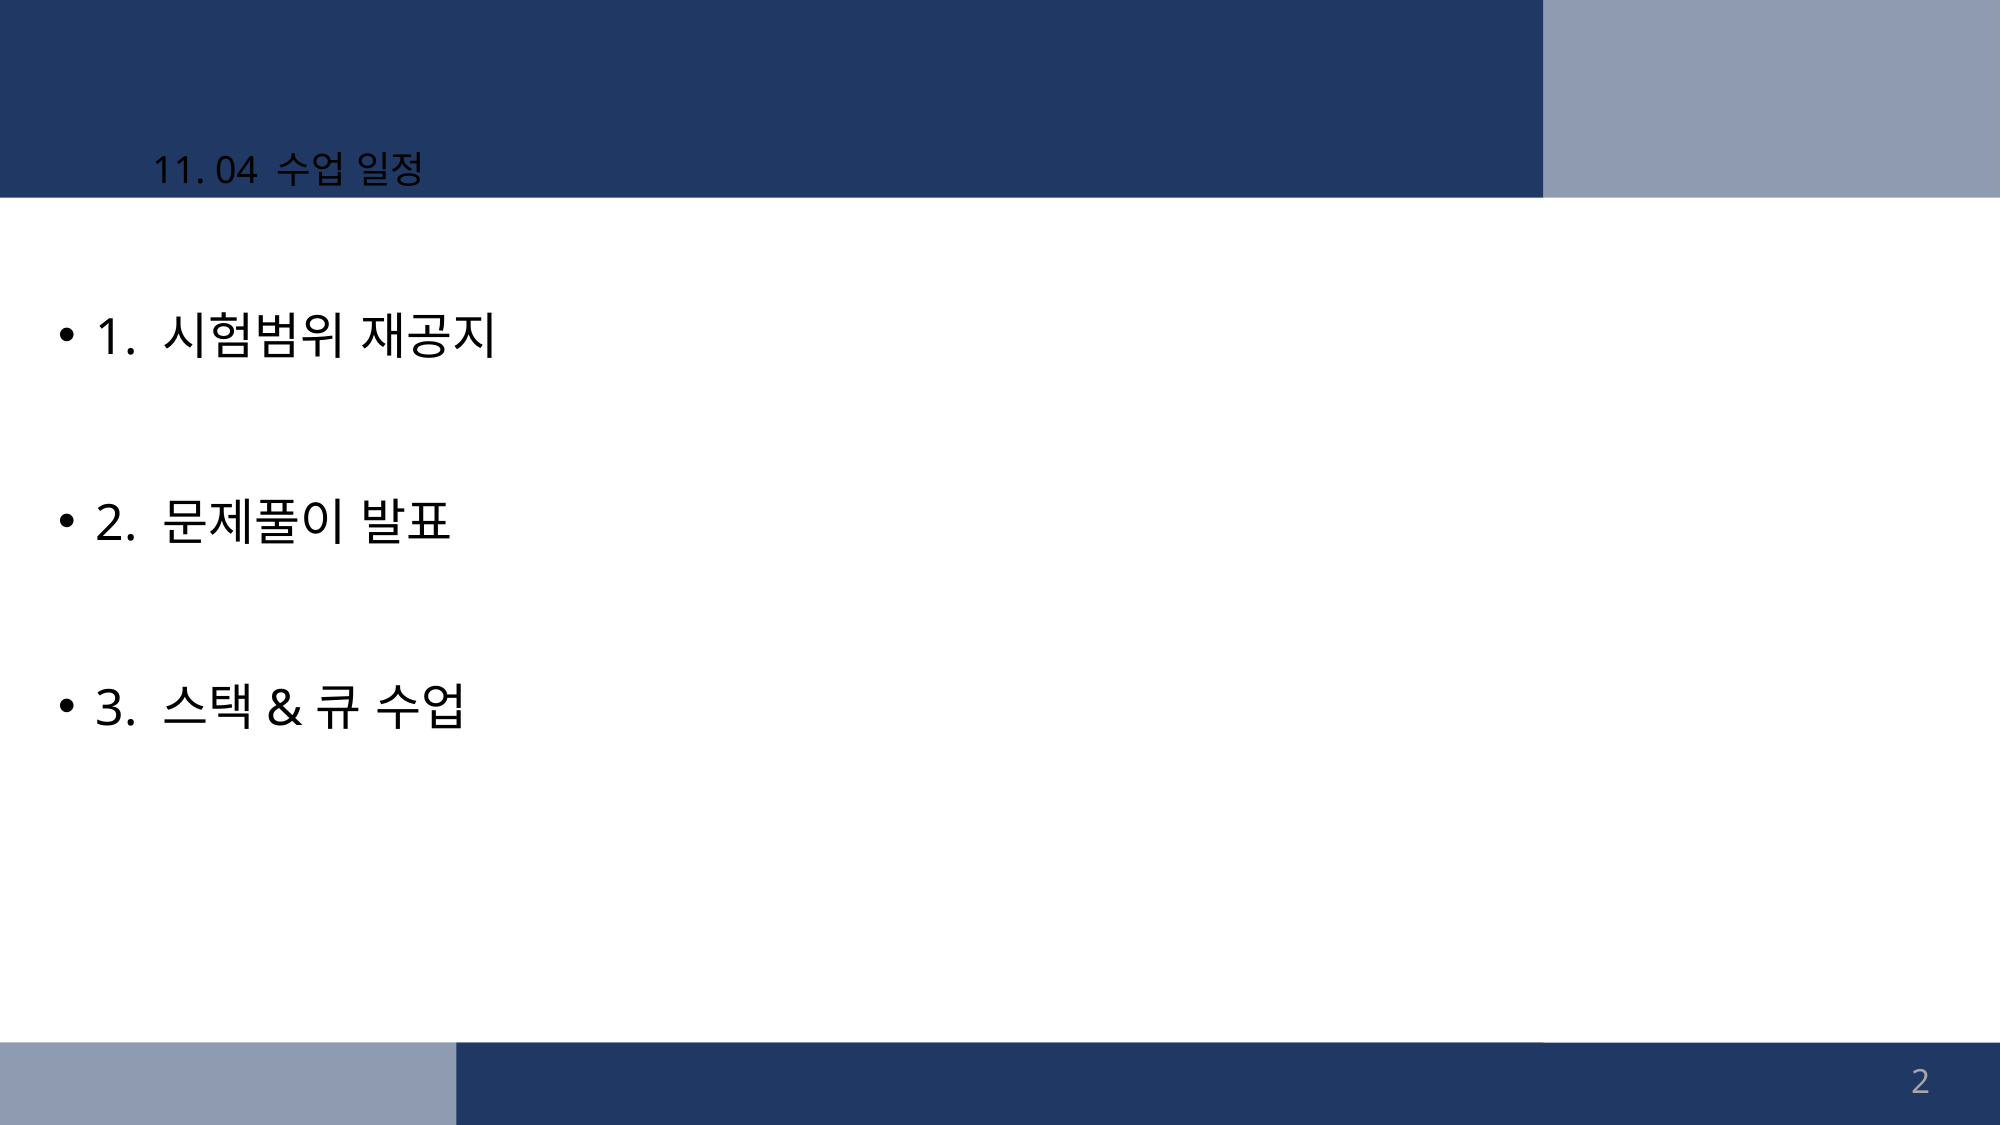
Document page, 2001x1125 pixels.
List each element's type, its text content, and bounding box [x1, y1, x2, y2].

list 1. 시험범위 재공지 2. 문제풀이 발표 3. 스택&큐 수업 [43, 284, 1934, 976]
title 11. 04 수업 일정 [137, 59, 1863, 278]
slide_number 2 [1494, 1052, 1945, 1113]
